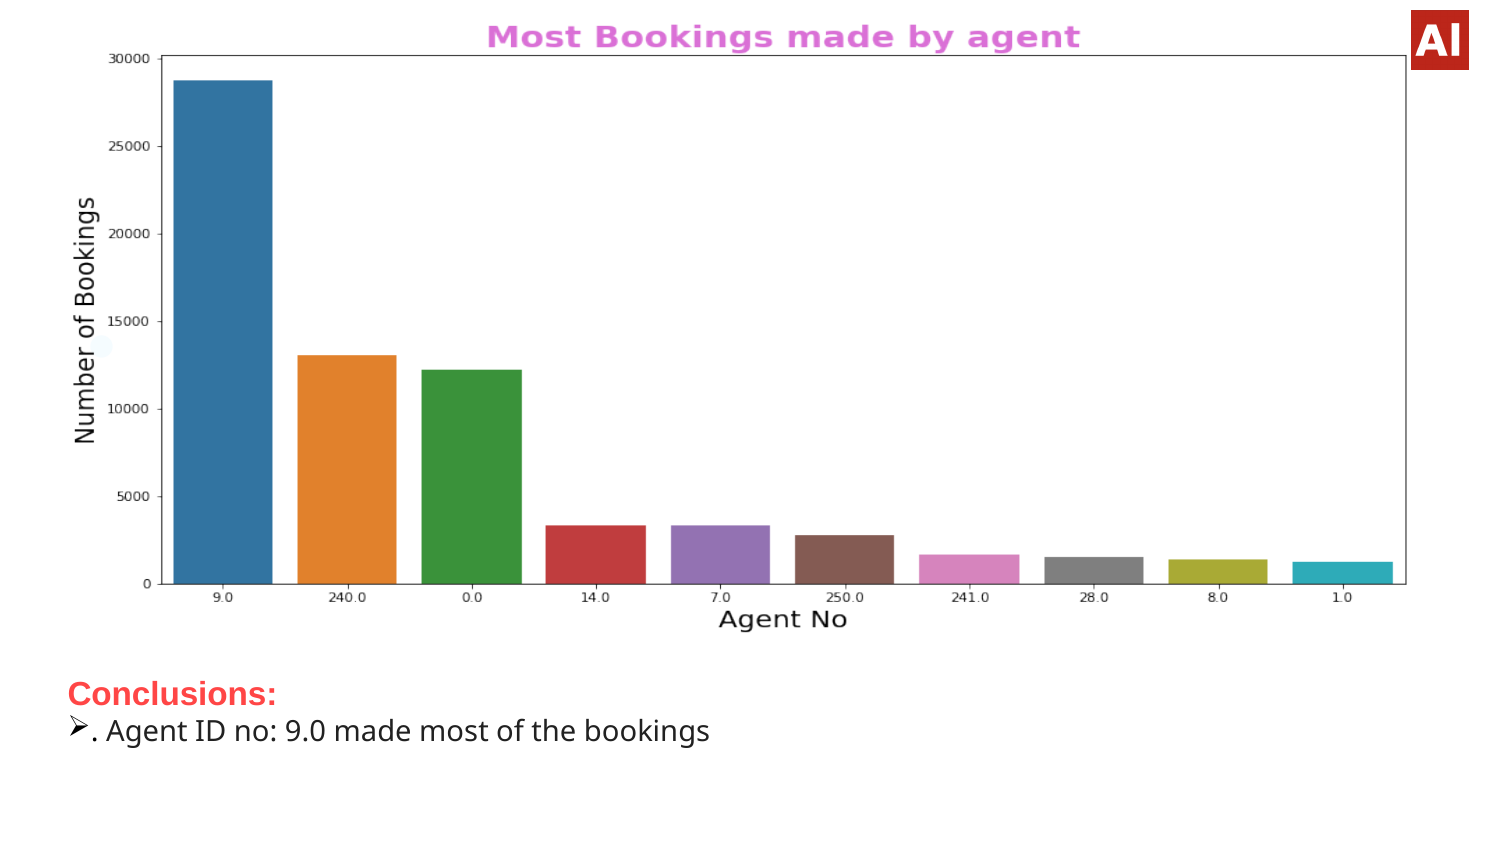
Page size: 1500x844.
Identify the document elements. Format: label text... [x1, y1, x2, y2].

picture [65, 10, 1469, 641]
text_box Conclusions: . Agent ID no: 9.0 made most of the bookings [65, 670, 1500, 783]
